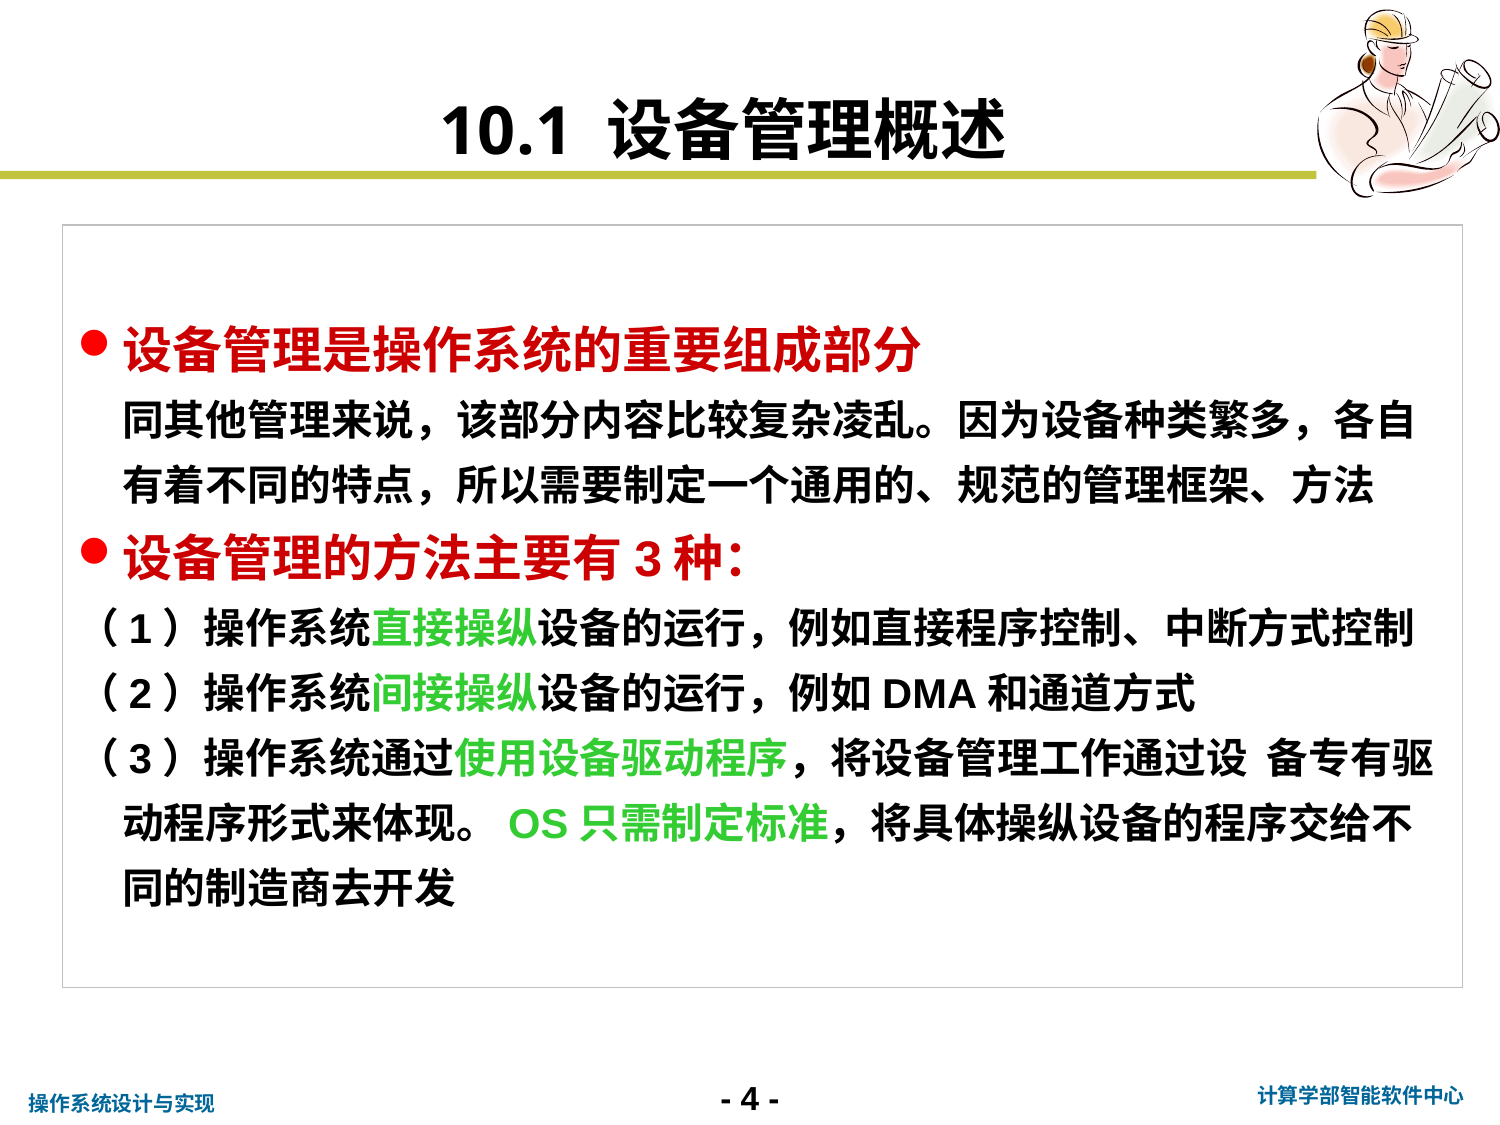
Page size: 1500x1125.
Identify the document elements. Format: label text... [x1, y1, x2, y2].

text_box 设备管理是操作系统的重要组成部分 同其他管理来说，该部分内容比较复杂凌乱。因为设备种类繁多，各自有着不同的特点，所以需要制定一个通用的、规范的管理框架、方法 设备管理的方法主要有3种： （1）操作系统直接操纵设备的运行，例如直接程序控制、中断方式控制 （2）操作系统间接操纵设备的运行，例如DMA和通道方式 （3）操作系统通过使用设备驱动程序，将设备管理工作通过设 备专有驱动程序形式来体现。OS只需制定标准，将具体操纵设备的程序交给不同的制造商去开发 [62, 224, 1463, 988]
picture [1310, 0, 1500, 201]
text_box 10.1 设备管理概述 [425, 80, 1050, 175]
